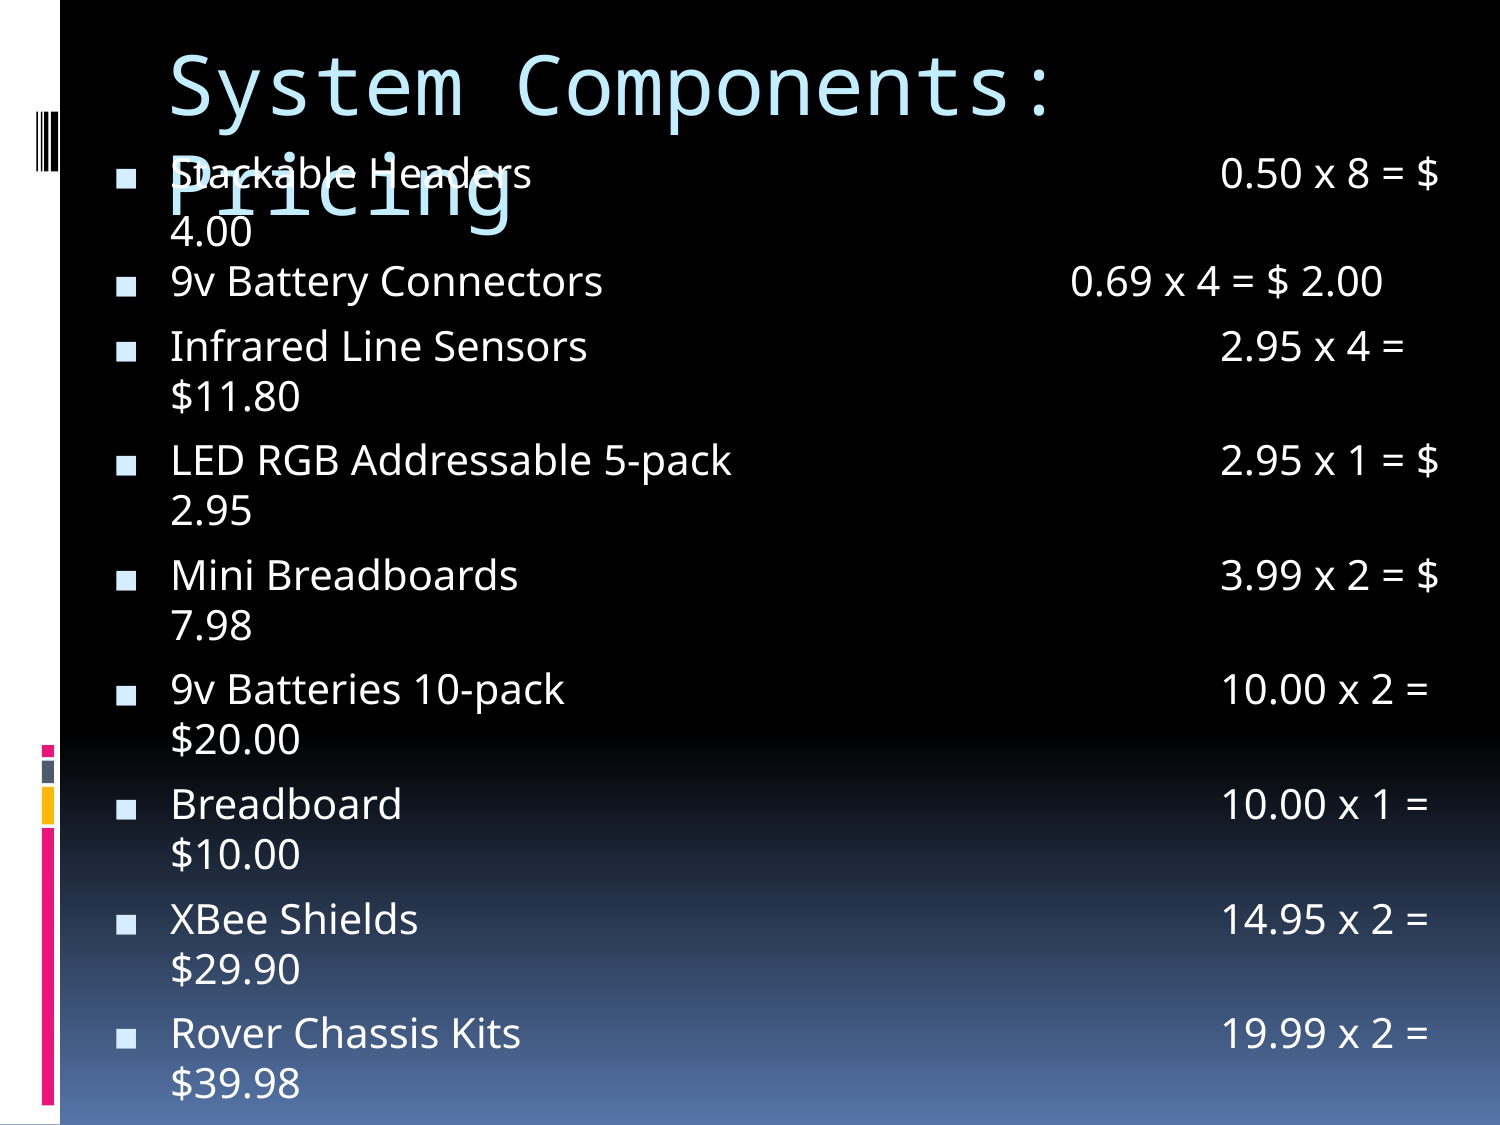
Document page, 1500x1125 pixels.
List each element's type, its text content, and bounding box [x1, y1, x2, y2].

list Stackable Headers 0.50 x 8 = $ 4.00 9v Battery Connectors 0.69 x 4 = $ 2.00 Infrared Line Sensors 2.95 x 4 = $11.80 LED RGB Addressable 5-pack 2.95 x 1 = $ 2.95 Mini Breadboards 3.99 x 2 = $ 7.98 9v Batteries 10-pack 10.00 x 2 = $20.00 Breadboard 10.00 x 1 = $10.00 XBee Shields 14.95 x 2 = $29.90 Rover Chassis Kits 19.99 x 2 = $39.98 Arduino Motor Shields 19.95 x 2 = $39.90 XBee Explorer USB 24.95 x 1 = $24.95 XBee Series 1 24.95 x 3 = $74.85 Arduino MEGA 2560 Boards 45.95 x 2 = $91.90 Accelerometer + compass 14.95 x 1 = $14.95 Total (approximately): $375.16 [87, 132, 1488, 1102]
title System Components: Pricing [150, 24, 1425, 132]
